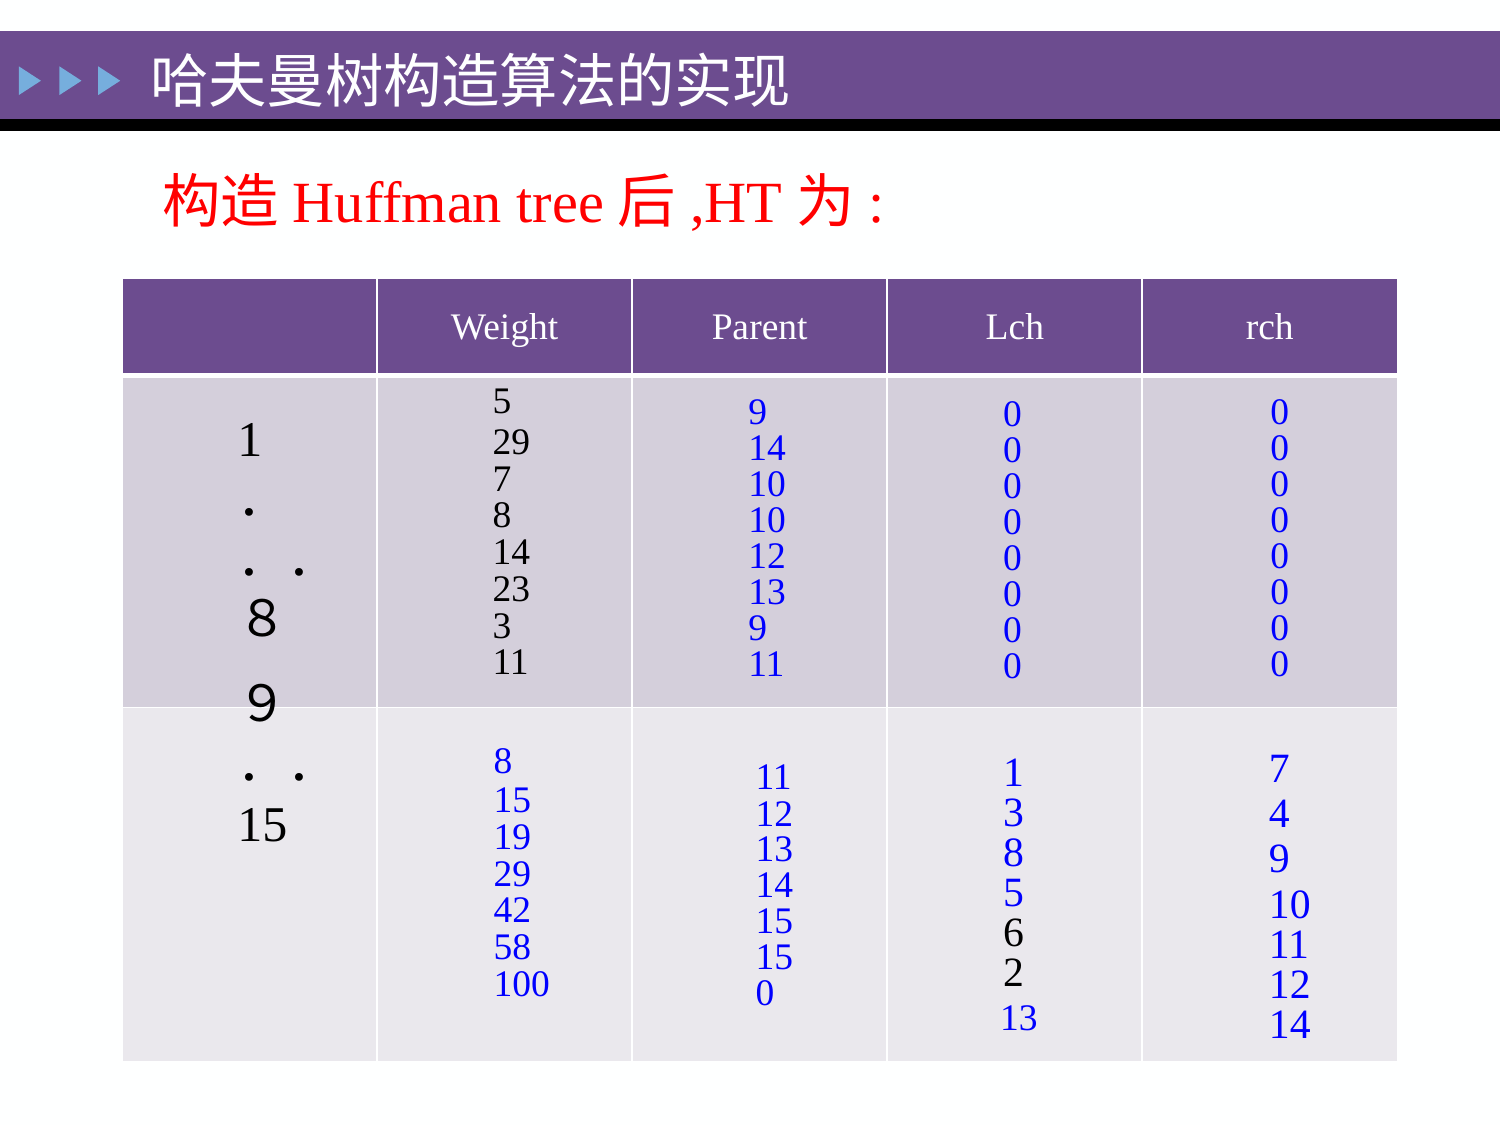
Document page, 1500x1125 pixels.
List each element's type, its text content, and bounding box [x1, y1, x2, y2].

text_box 11 12 13 14 15 15 0 [740, 753, 837, 1021]
text_box 1．．．８ ９．．15 [222, 399, 321, 859]
table_header rch [1143, 279, 1397, 373]
text_box 10 11 12 14 [1254, 878, 1352, 1054]
table_header Lch [888, 279, 1141, 373]
table_cell [378, 708, 631, 1061]
text_box 9 14101012139 11 [733, 388, 803, 691]
table_cell [888, 378, 1141, 707]
table_cell [633, 378, 886, 707]
table_cell [633, 708, 886, 1061]
text_box 8 15 19 29 42 58 100 [478, 745, 601, 1008]
text_box 哈夫曼树构造算法的实现 [135, 36, 1217, 122]
table_header Weight [378, 279, 631, 373]
table_cell [378, 378, 631, 707]
table_cell [888, 708, 1141, 1061]
text_box 749 [1254, 739, 1309, 878]
text_box 13 [985, 994, 1058, 1046]
text_box 138562 [988, 747, 1047, 994]
table_cell [123, 708, 376, 1061]
text_box 0 0 0 0 0 0 0 0 [988, 390, 1058, 694]
text_box 构造Huffman tree后,HT为: [147, 156, 1235, 242]
text_box 5 29 7 8 14 23 3 11 [477, 373, 623, 686]
table_header Parent [633, 279, 886, 373]
table_cell [123, 378, 376, 707]
table_cell [1143, 378, 1397, 707]
table_header [123, 279, 376, 373]
table_cell [1143, 708, 1397, 1061]
text_box 0 0 0 0 0 0 0 0 [1255, 388, 1325, 691]
